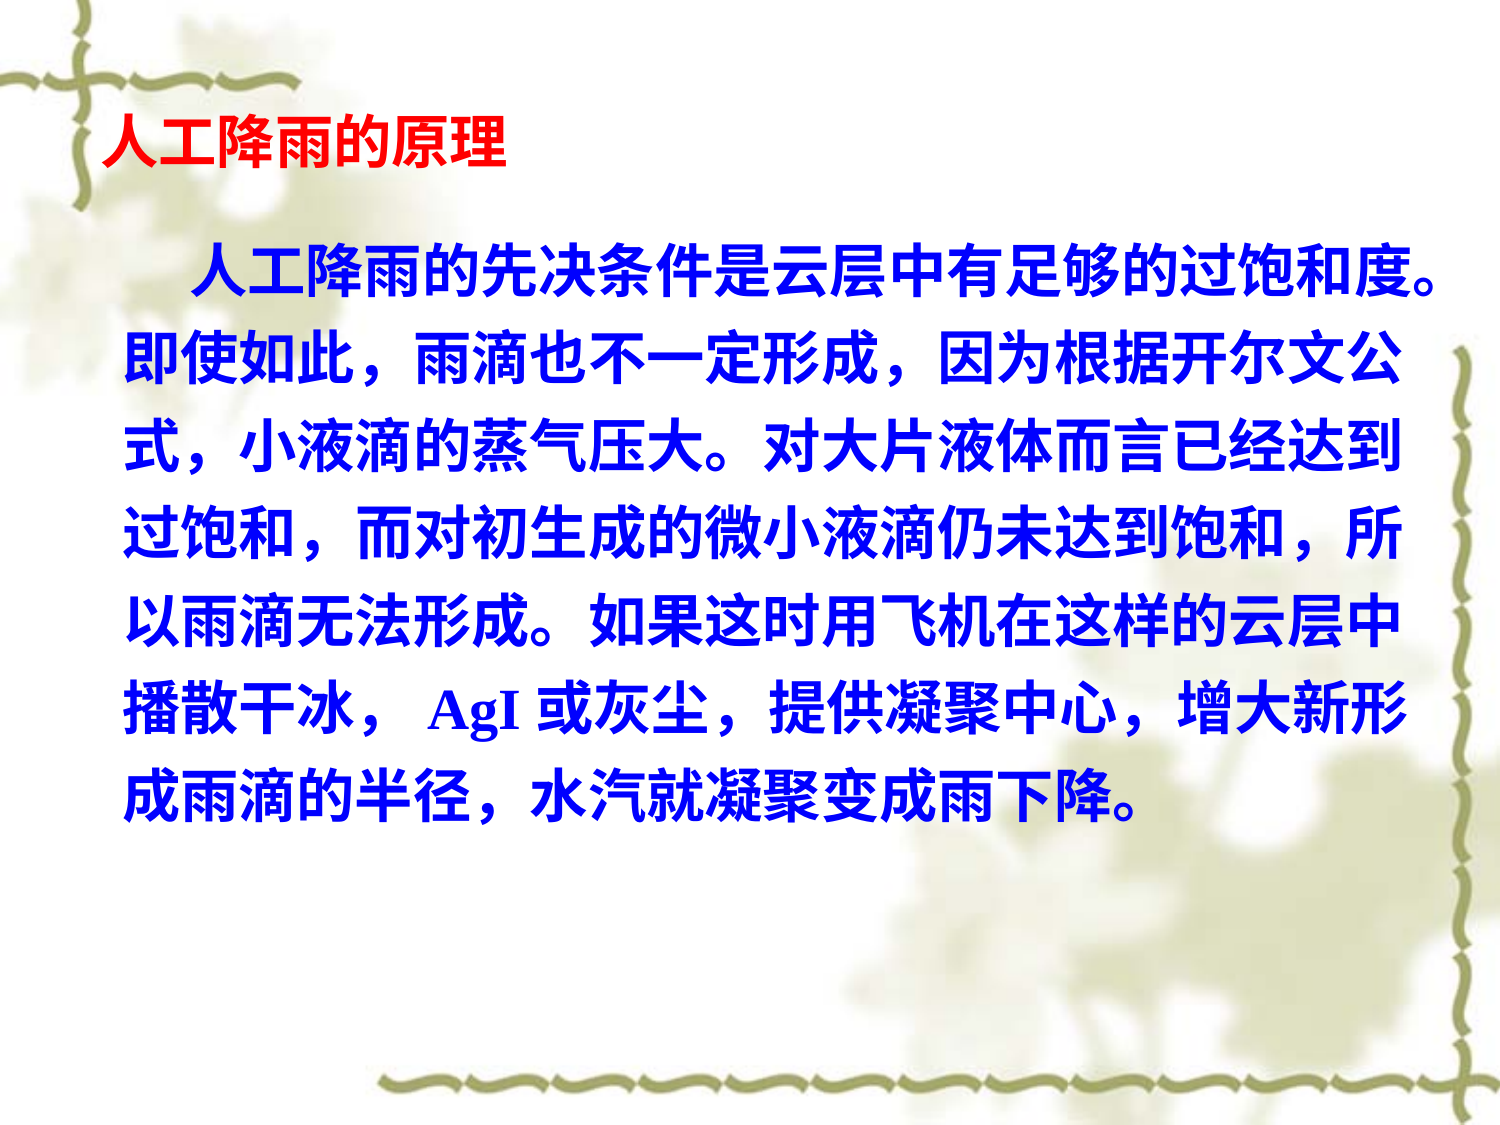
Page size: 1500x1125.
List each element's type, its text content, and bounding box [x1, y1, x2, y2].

text_box 人工降雨的先决条件是云层中有足够的过饱和度。即使如此，雨滴也不一定形成，因为根据开尔文公式，小液滴的蒸气压大。对大片液体而言已经达到过饱和，而对初生成的微小液滴仍未达到饱和，所以雨滴无法形成。如果这时用飞机在这样的云层中播散干冰，AgI或灰尘，提供凝聚中心，增大新形成雨滴的半径，水汽就凝聚变成雨下降。 [107, 209, 1436, 836]
picture [0, 0, 1500, 1125]
text_box 人工降雨的原理 [85, 97, 874, 183]
